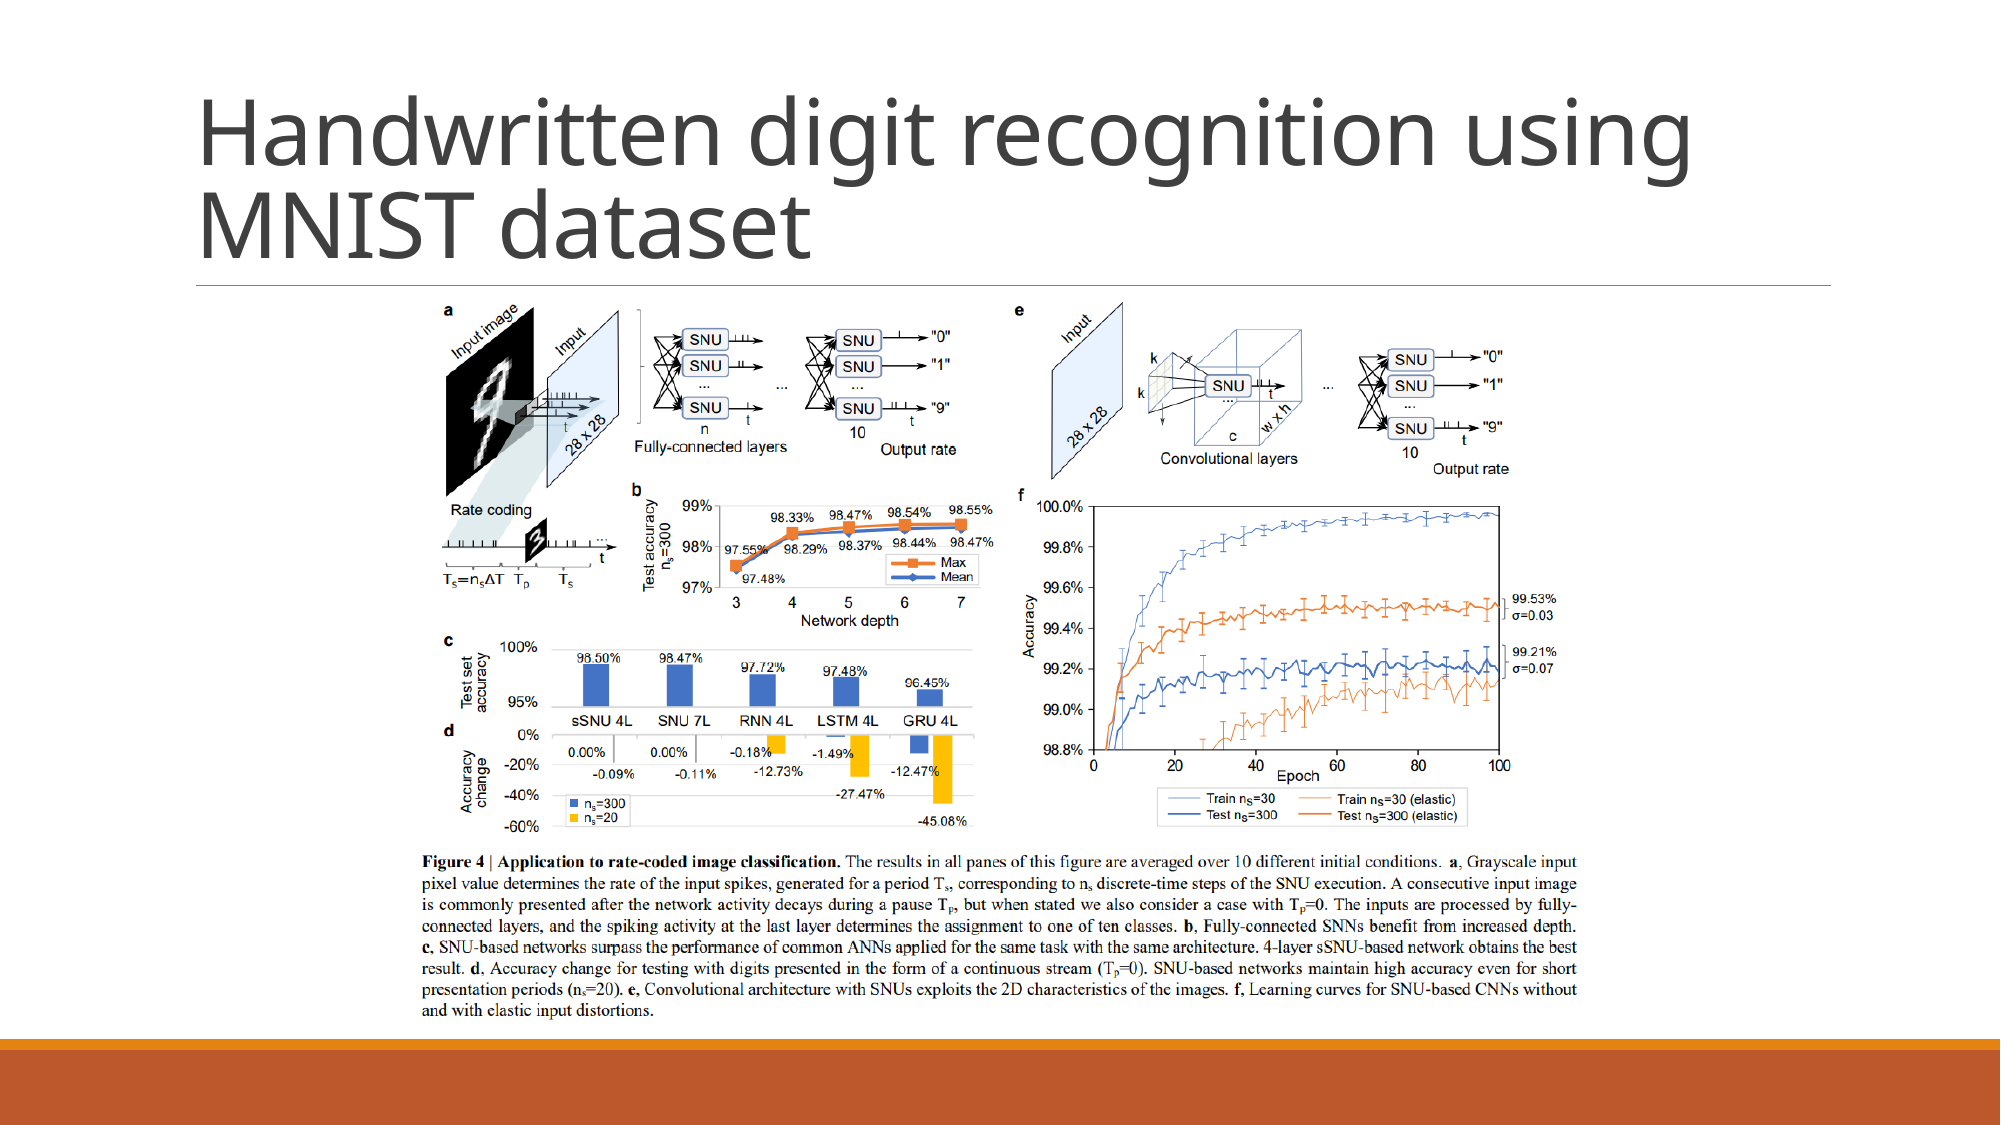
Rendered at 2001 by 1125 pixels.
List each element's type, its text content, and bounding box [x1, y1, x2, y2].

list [416, 302, 1584, 1024]
title Handwritten digit recognition using MNIST dataset [180, 47, 1830, 285]
